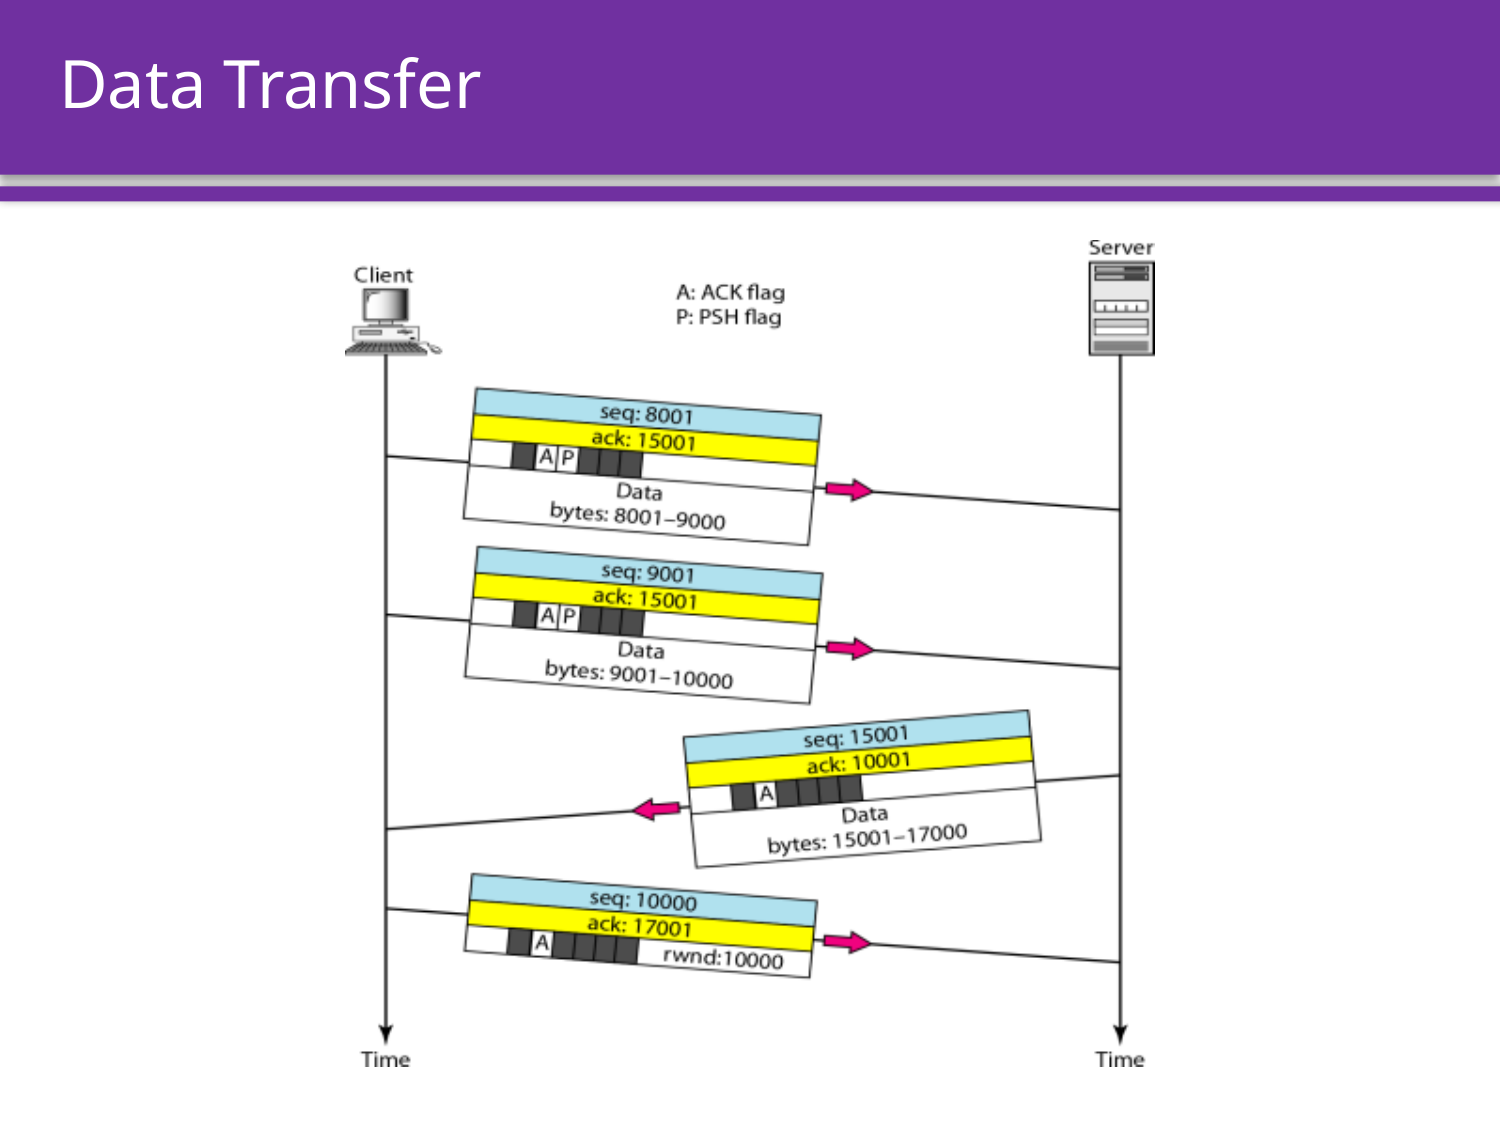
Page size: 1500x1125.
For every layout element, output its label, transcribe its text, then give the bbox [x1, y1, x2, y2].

text_box [345, 240, 1155, 1067]
title Data Transfer [44, 0, 1464, 175]
